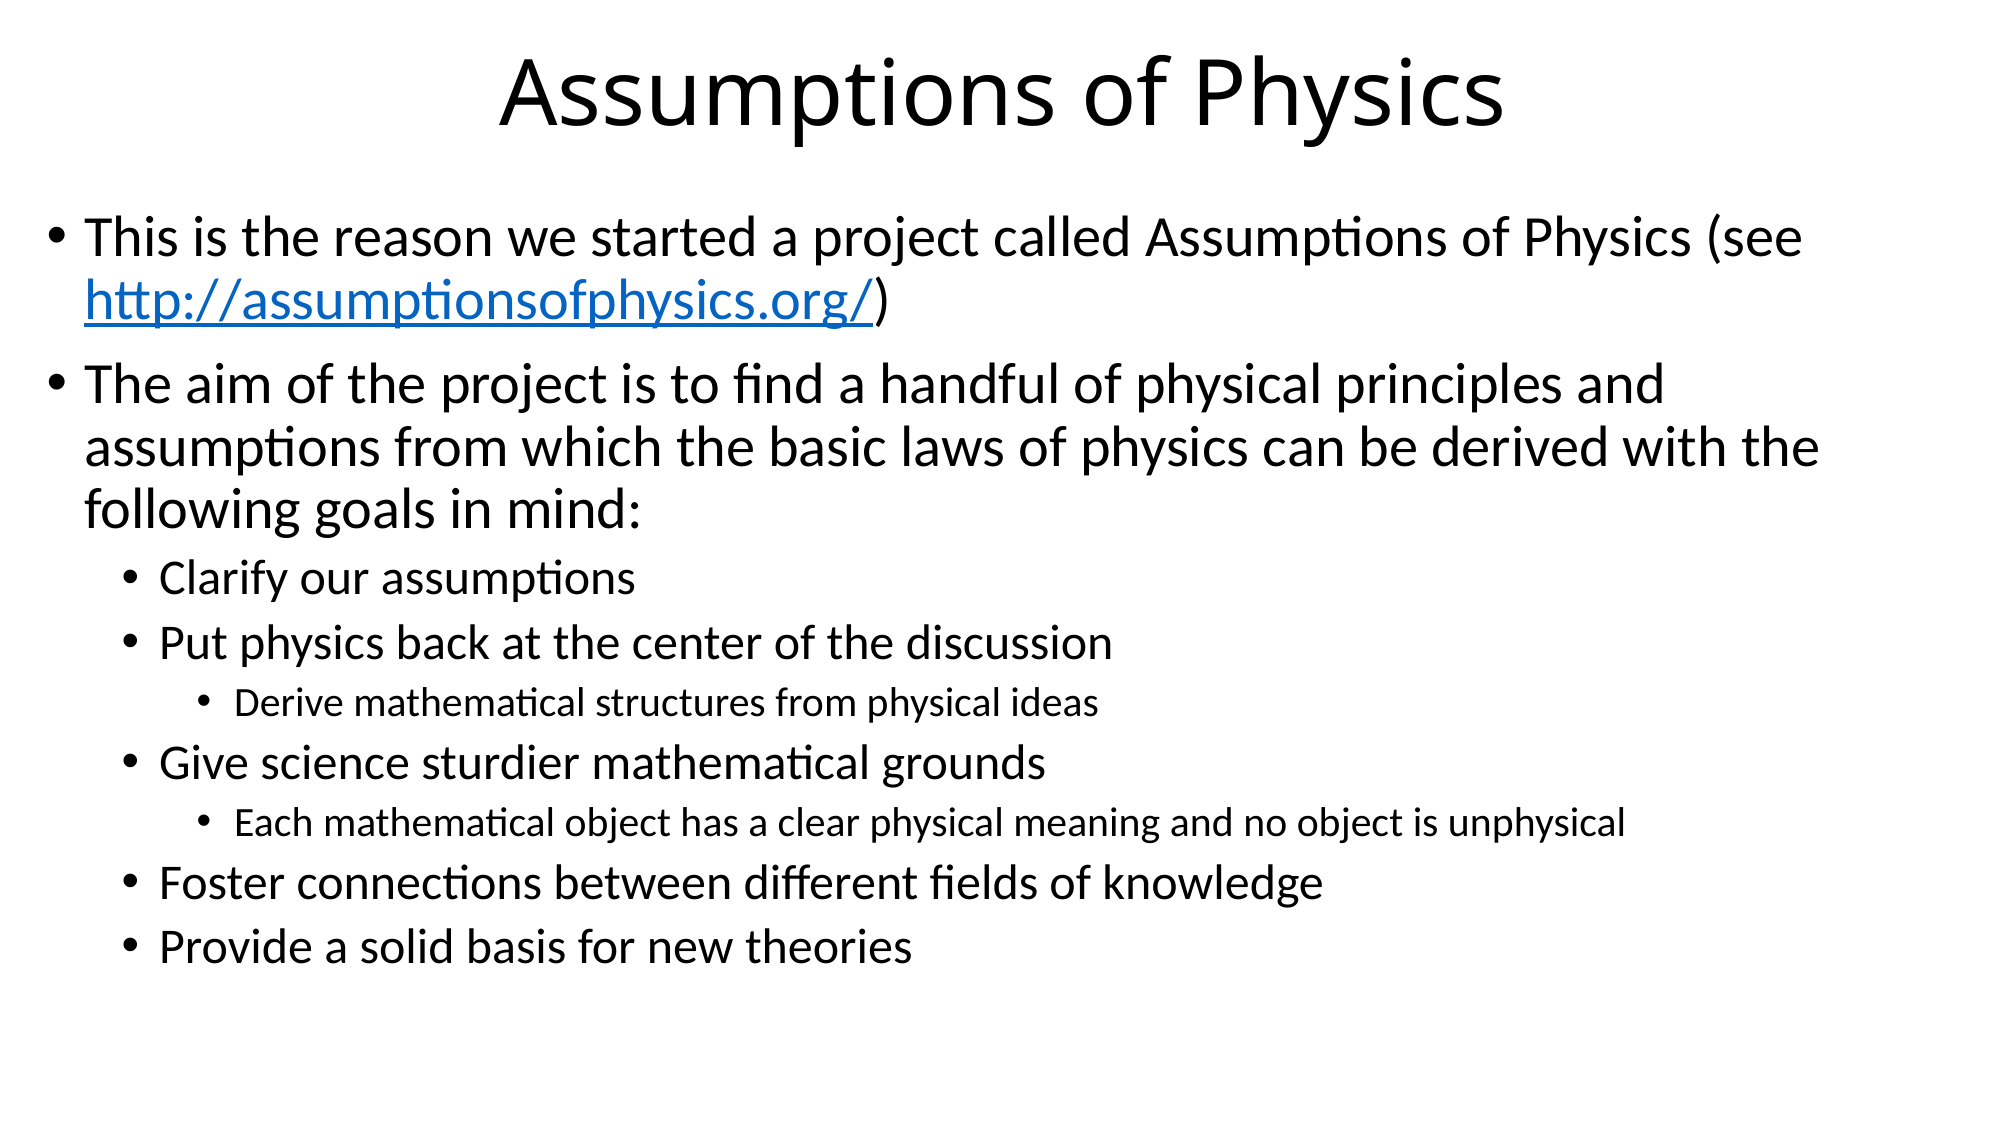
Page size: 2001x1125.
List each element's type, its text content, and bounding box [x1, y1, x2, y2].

list This is the reason we started a project called Assumptions of Physics (see http://assumptionsofphysics.org/) The aim of the project is to find a handful of physical principles and assumptions from which the basic laws of physics can be derived with the following goals in mind: Clarify our assumptions Put physics back at the center of the discussion Derive mathematical structures from physical ideas Give science sturdier mathematical grounds Each mathematical object has a clear physical meaning and no object is unphysical Foster connections between different fields of knowledge Provide a solid basis for new theories [31, 199, 1975, 1014]
title Assumptions of Physics [31, 22, 1975, 170]
